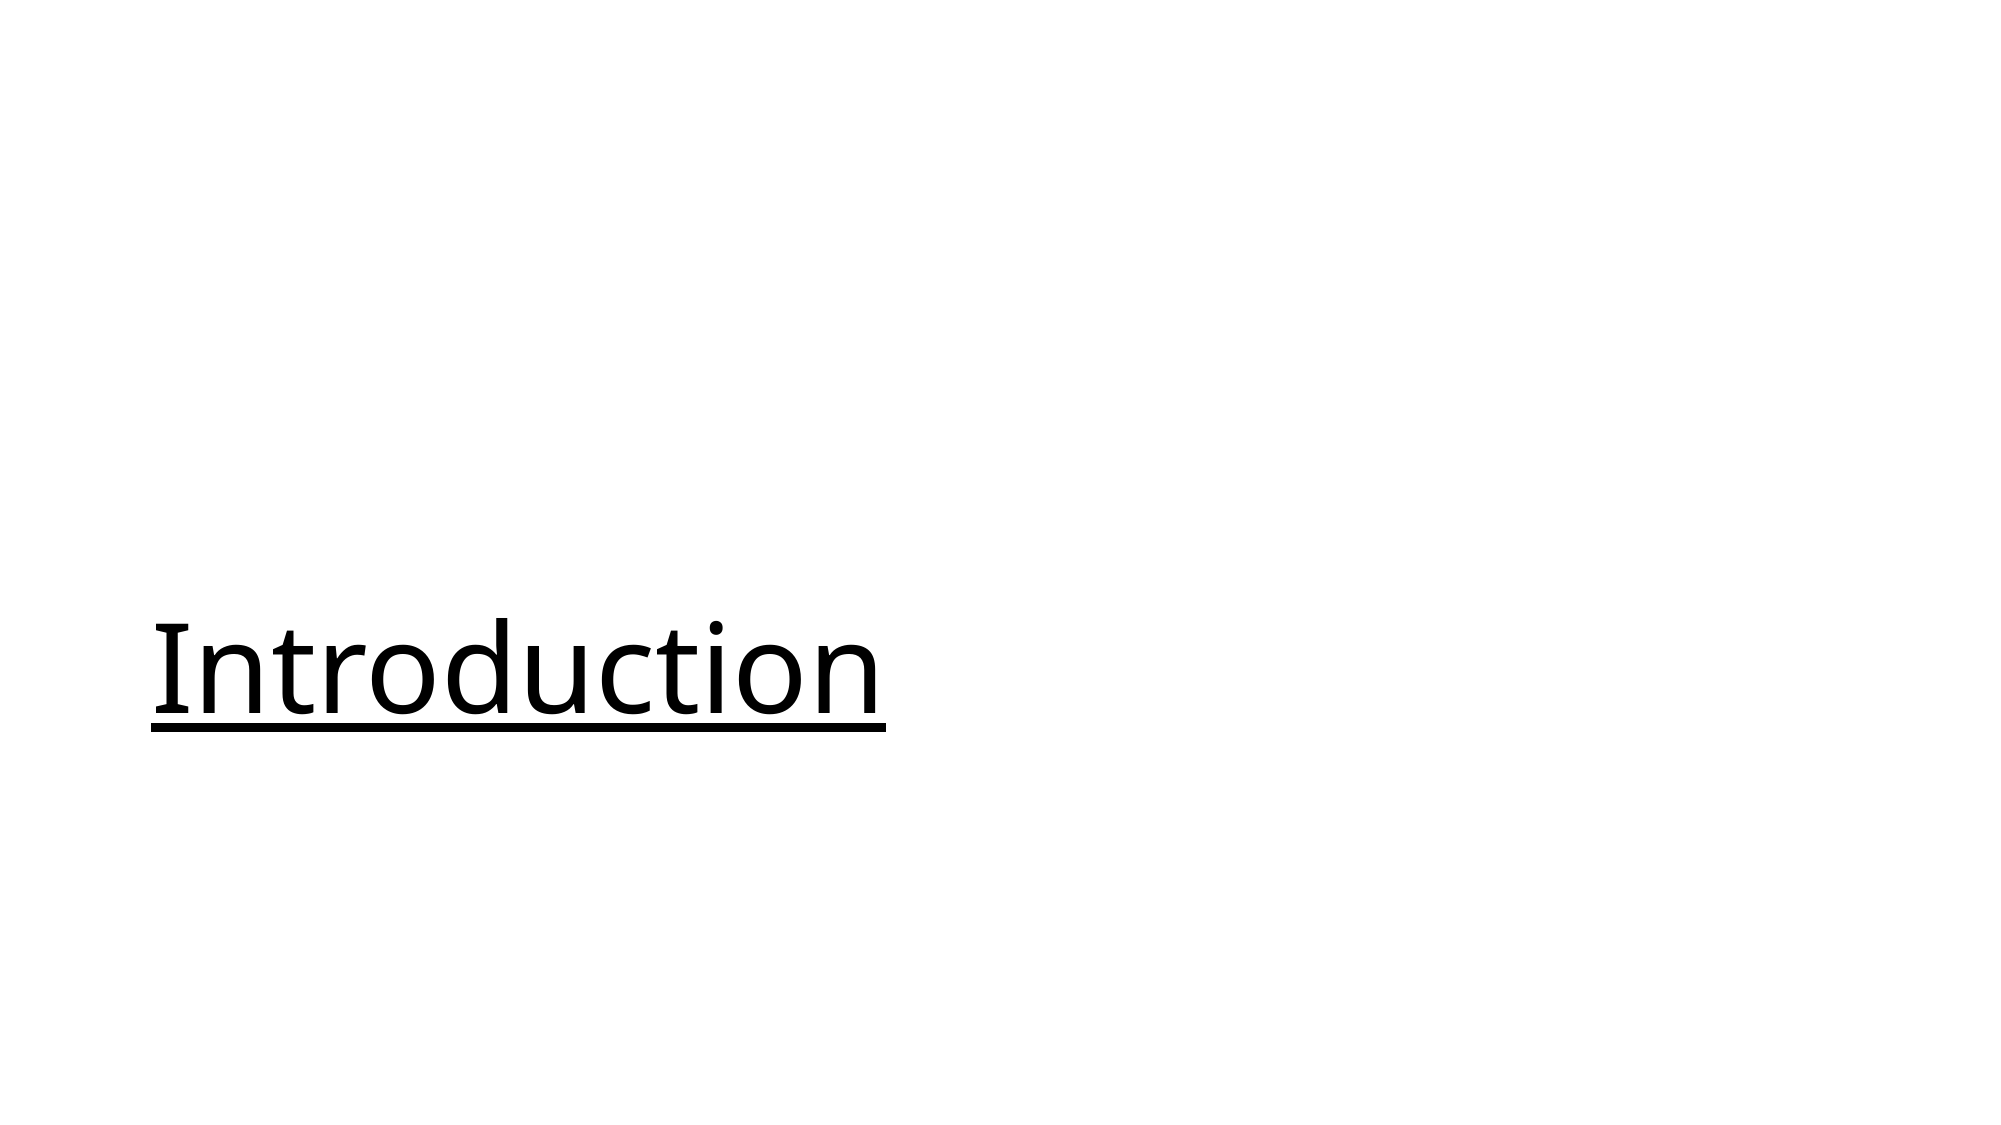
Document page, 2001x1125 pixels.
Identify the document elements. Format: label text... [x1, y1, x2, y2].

title Introduction [136, 280, 1862, 749]
